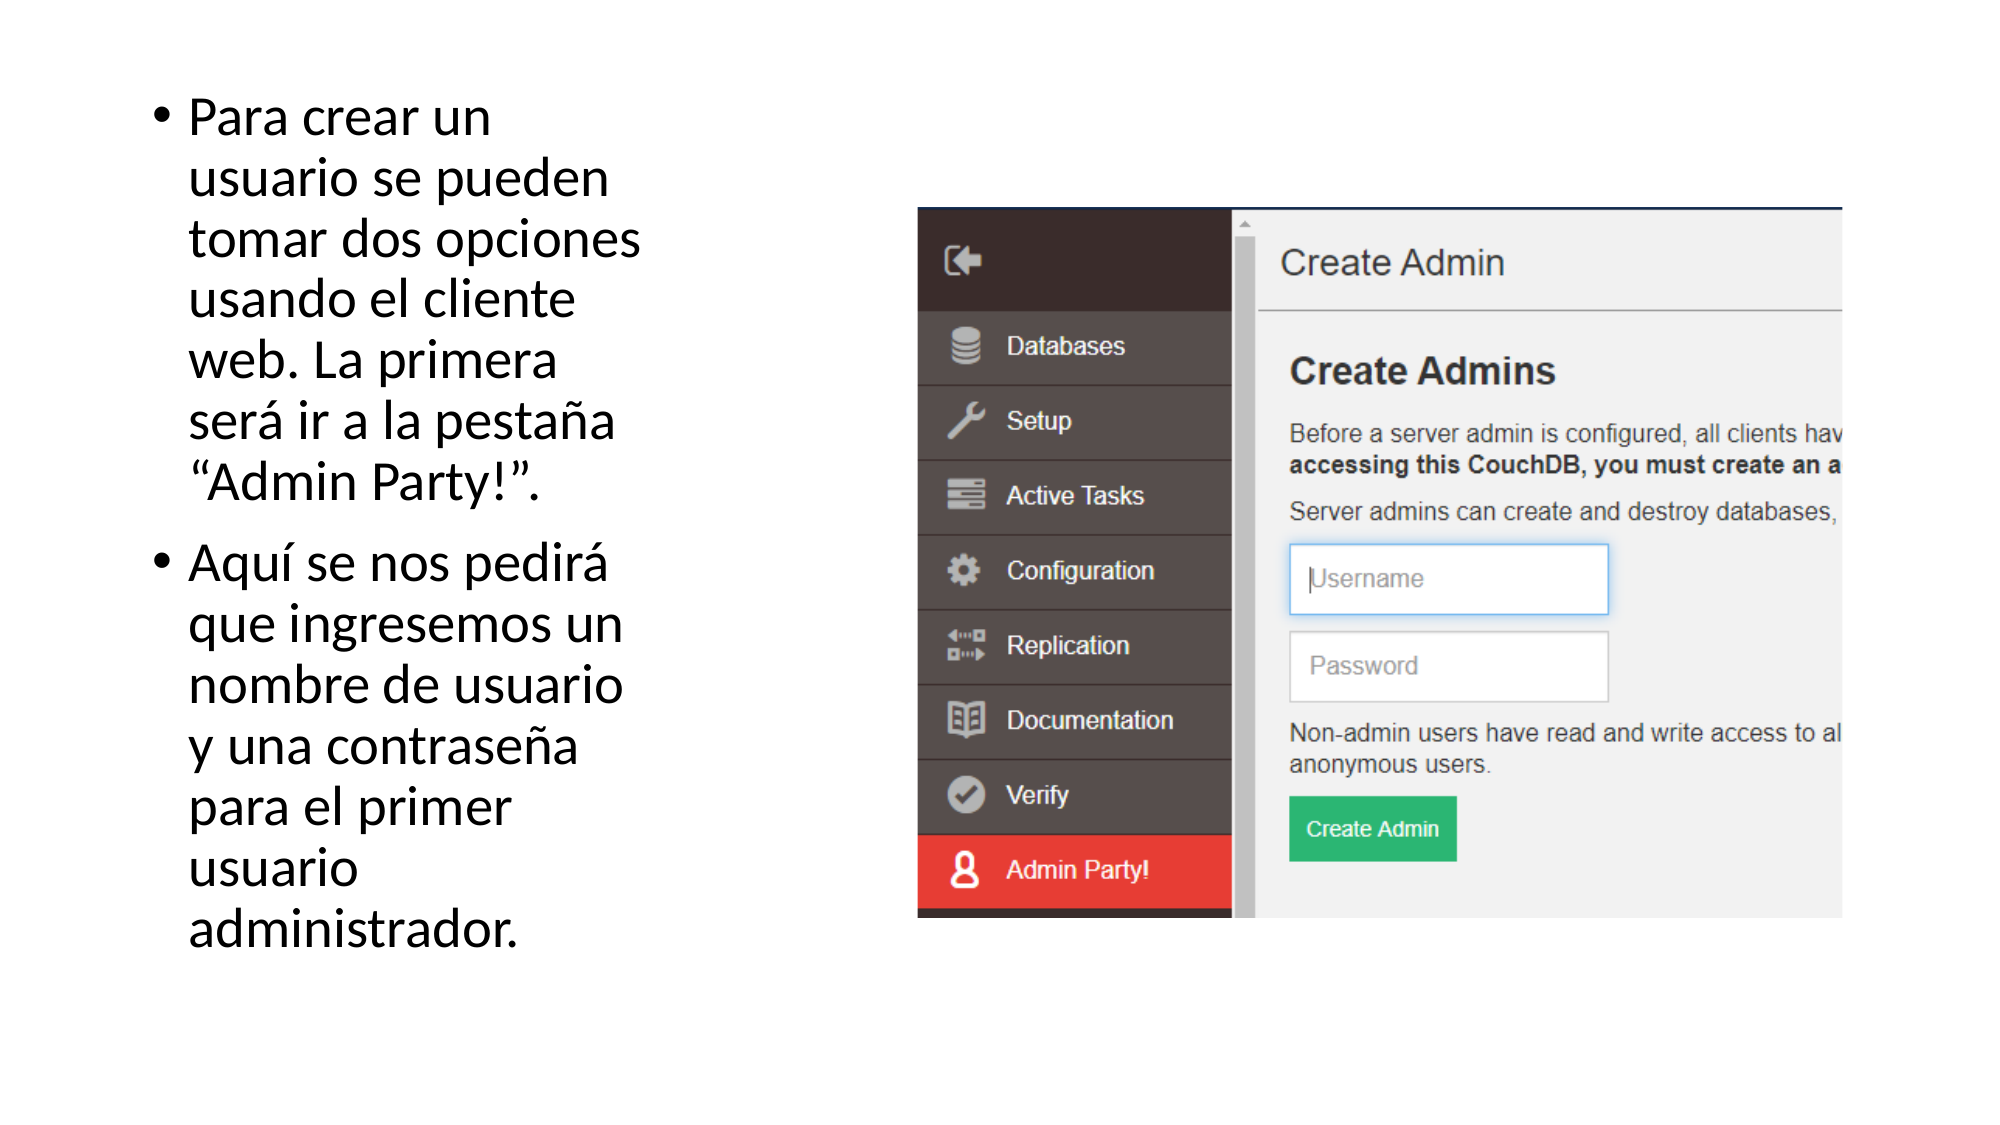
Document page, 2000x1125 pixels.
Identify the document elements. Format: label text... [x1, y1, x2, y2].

list Para crear un usuario se pueden tomar dos opciones usando el cliente web. La primera será ir a la pestaña “Admin Party!”. Aquí se nos pedirá que ingresemos un nombre de usuario y una contraseña para el primer usuario administrador. [137, 78, 663, 1014]
picture [917, 207, 1843, 918]
